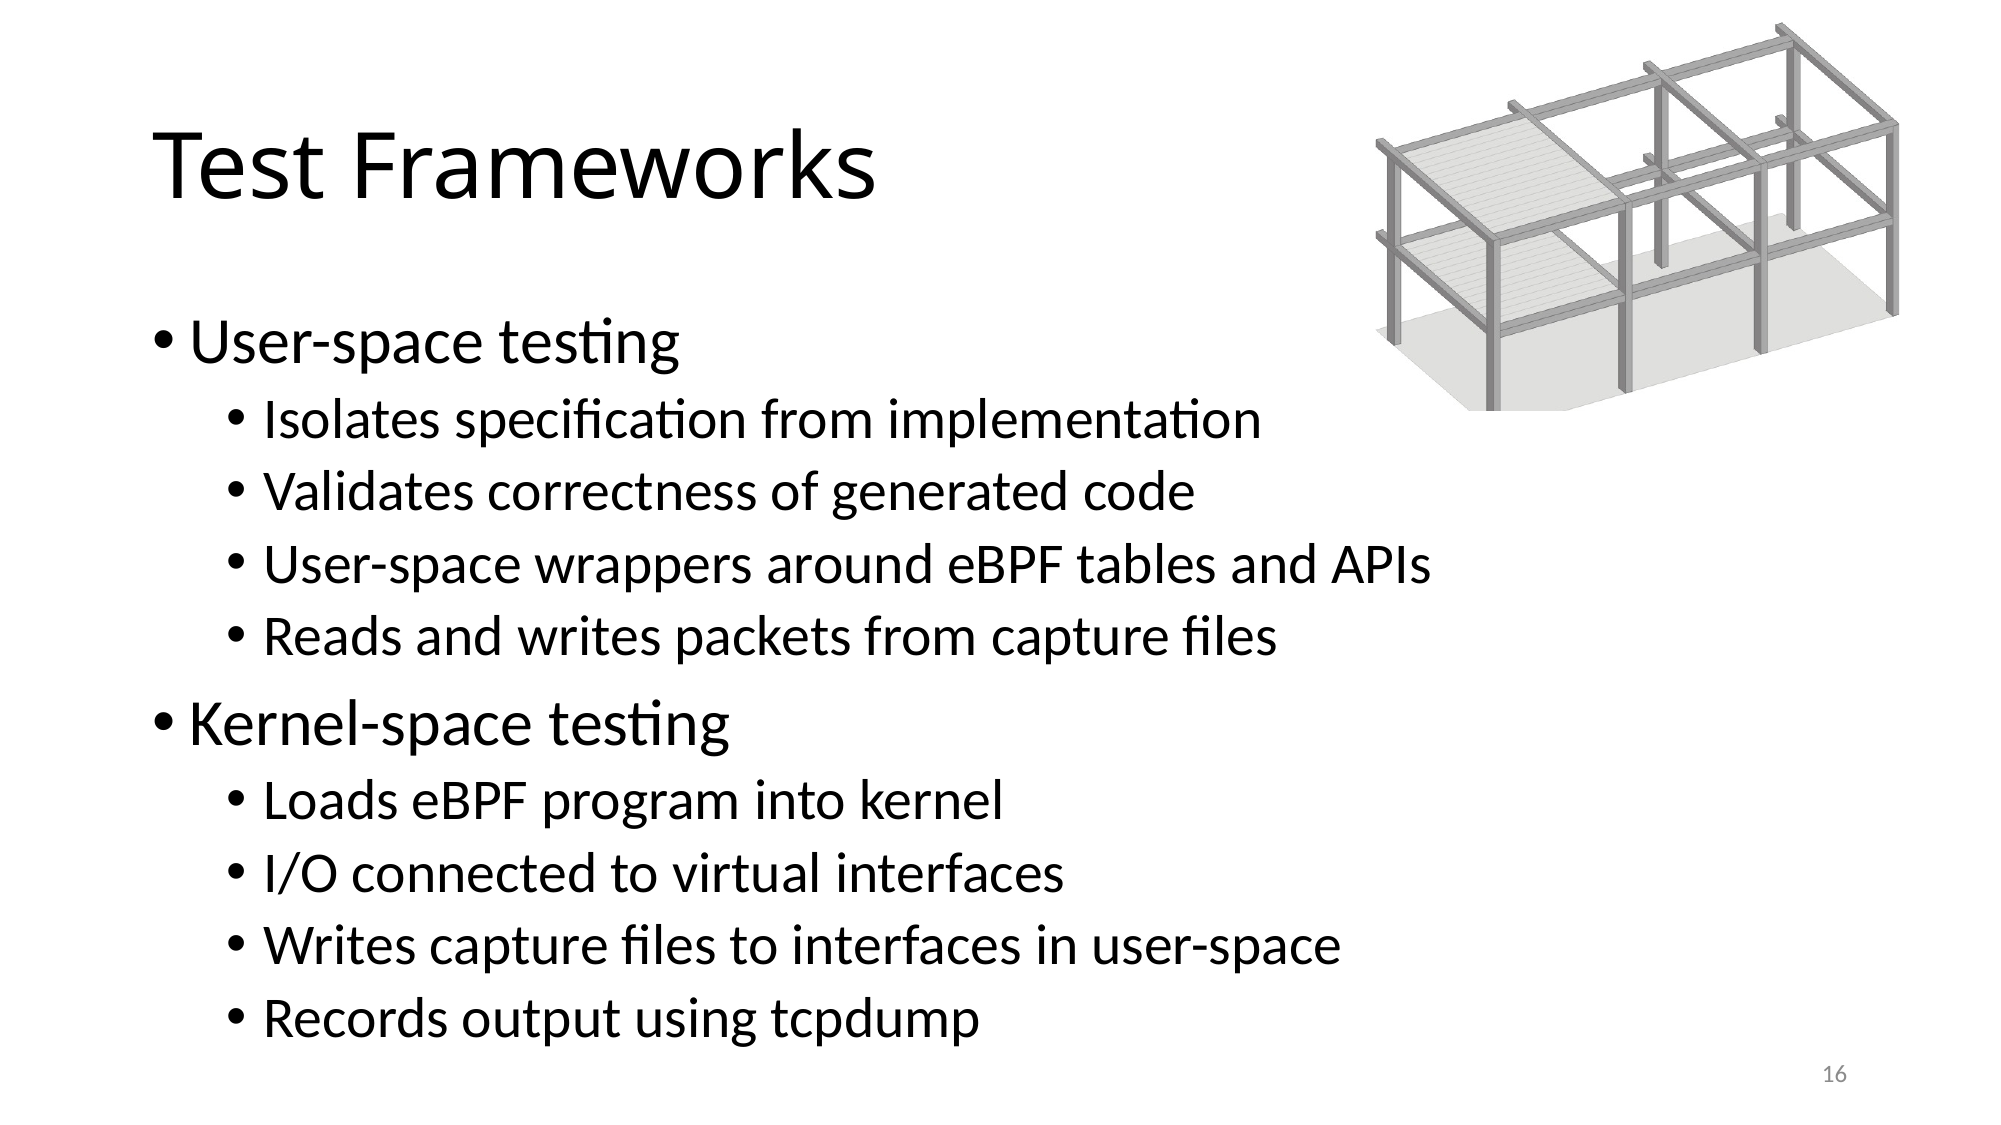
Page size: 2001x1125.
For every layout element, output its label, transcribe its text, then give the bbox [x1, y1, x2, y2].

list User-space testing Isolates specification from implementation Validates correctness of generated code User-space wrappers around eBPF tables and APIs Reads and writes packets from capture files Kernel-space testing Loads eBPF program into kernel I/O connected to virtual interfaces Writes capture files to interfaces in user-space Records output using tcpdump [137, 299, 1863, 1066]
picture [1375, 22, 1900, 411]
slide_number 16 [1412, 1042, 1863, 1103]
title Test Frameworks [137, 59, 1375, 278]
